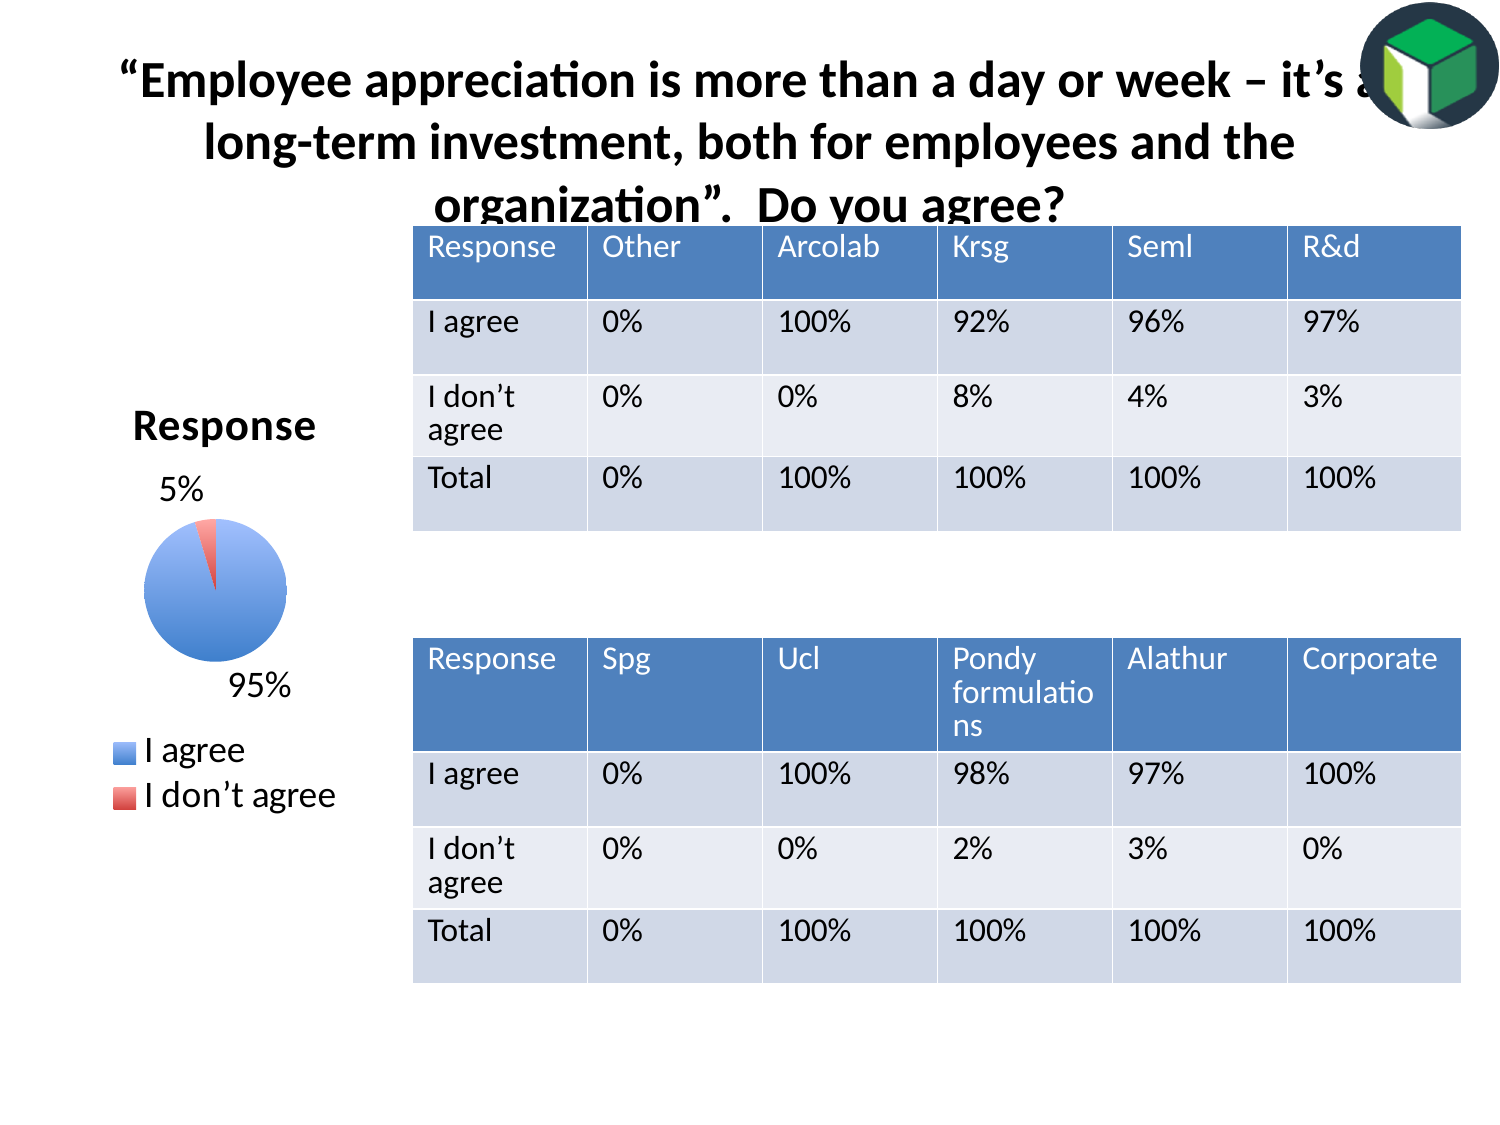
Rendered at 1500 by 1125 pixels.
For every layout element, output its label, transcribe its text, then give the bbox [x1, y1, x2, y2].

table_cell 100% [763, 753, 937, 826]
table_cell 2% [938, 828, 1112, 908]
table_cell 8% [938, 376, 1112, 456]
table_cell 3% [1288, 376, 1461, 456]
table_cell Total [454, 457, 587, 531]
table_cell 92% [938, 301, 1112, 374]
table_cell Total [413, 910, 587, 983]
table_cell 100% [763, 457, 937, 531]
table_header Alathur [1113, 638, 1287, 751]
table_header Krsg [938, 226, 1112, 299]
title “Employee appreciation is more than a day or week – it’s a long-term investment, both for employees and the organization”. Do you agree? [75, 45, 1425, 233]
table_cell 0% [763, 376, 937, 456]
table_header Ucl [763, 638, 937, 751]
table_header Corporate [1288, 638, 1461, 751]
table_header Response [413, 226, 587, 299]
table_cell 100% [1113, 910, 1287, 983]
table_cell 100% [938, 910, 1112, 983]
table_header Pondy formulations [938, 638, 1112, 751]
table_cell 100% [763, 910, 937, 983]
table_cell 100% [938, 457, 1112, 531]
table_cell 0% [588, 753, 762, 826]
table_cell 4% [1113, 376, 1287, 456]
table_cell 0% [588, 457, 762, 531]
table_cell 0% [588, 910, 762, 983]
table_header Response [454, 638, 587, 751]
table_header Spg [588, 638, 762, 751]
table_cell 0% [588, 828, 762, 908]
table_cell 0% [763, 828, 937, 908]
table_cell 0% [588, 376, 762, 456]
picture [1360, 2, 1499, 130]
table_header R&d [1288, 226, 1461, 299]
table_cell 98% [938, 753, 1112, 826]
table_cell 100% [1288, 457, 1461, 531]
table_cell I don’t agree [413, 828, 587, 908]
table_cell 97% [1113, 753, 1287, 826]
table_cell 3% [1113, 828, 1287, 908]
chart [0, 374, 451, 826]
table_cell 0% [1288, 828, 1461, 908]
table_cell 97% [1288, 301, 1461, 374]
table_cell I agree [454, 753, 587, 826]
table_cell 96% [1113, 301, 1287, 374]
table_cell I don’t agree [452, 376, 587, 456]
table_cell 0% [588, 301, 762, 374]
table_header Other [588, 226, 762, 299]
table_cell 100% [763, 301, 937, 374]
table_cell 100% [1288, 753, 1461, 826]
table_cell 100% [1113, 457, 1287, 531]
table_header Seml [1113, 226, 1287, 299]
table_cell I agree [413, 301, 587, 374]
table_cell 100% [1288, 910, 1461, 983]
table_header Arcolab [763, 226, 937, 299]
